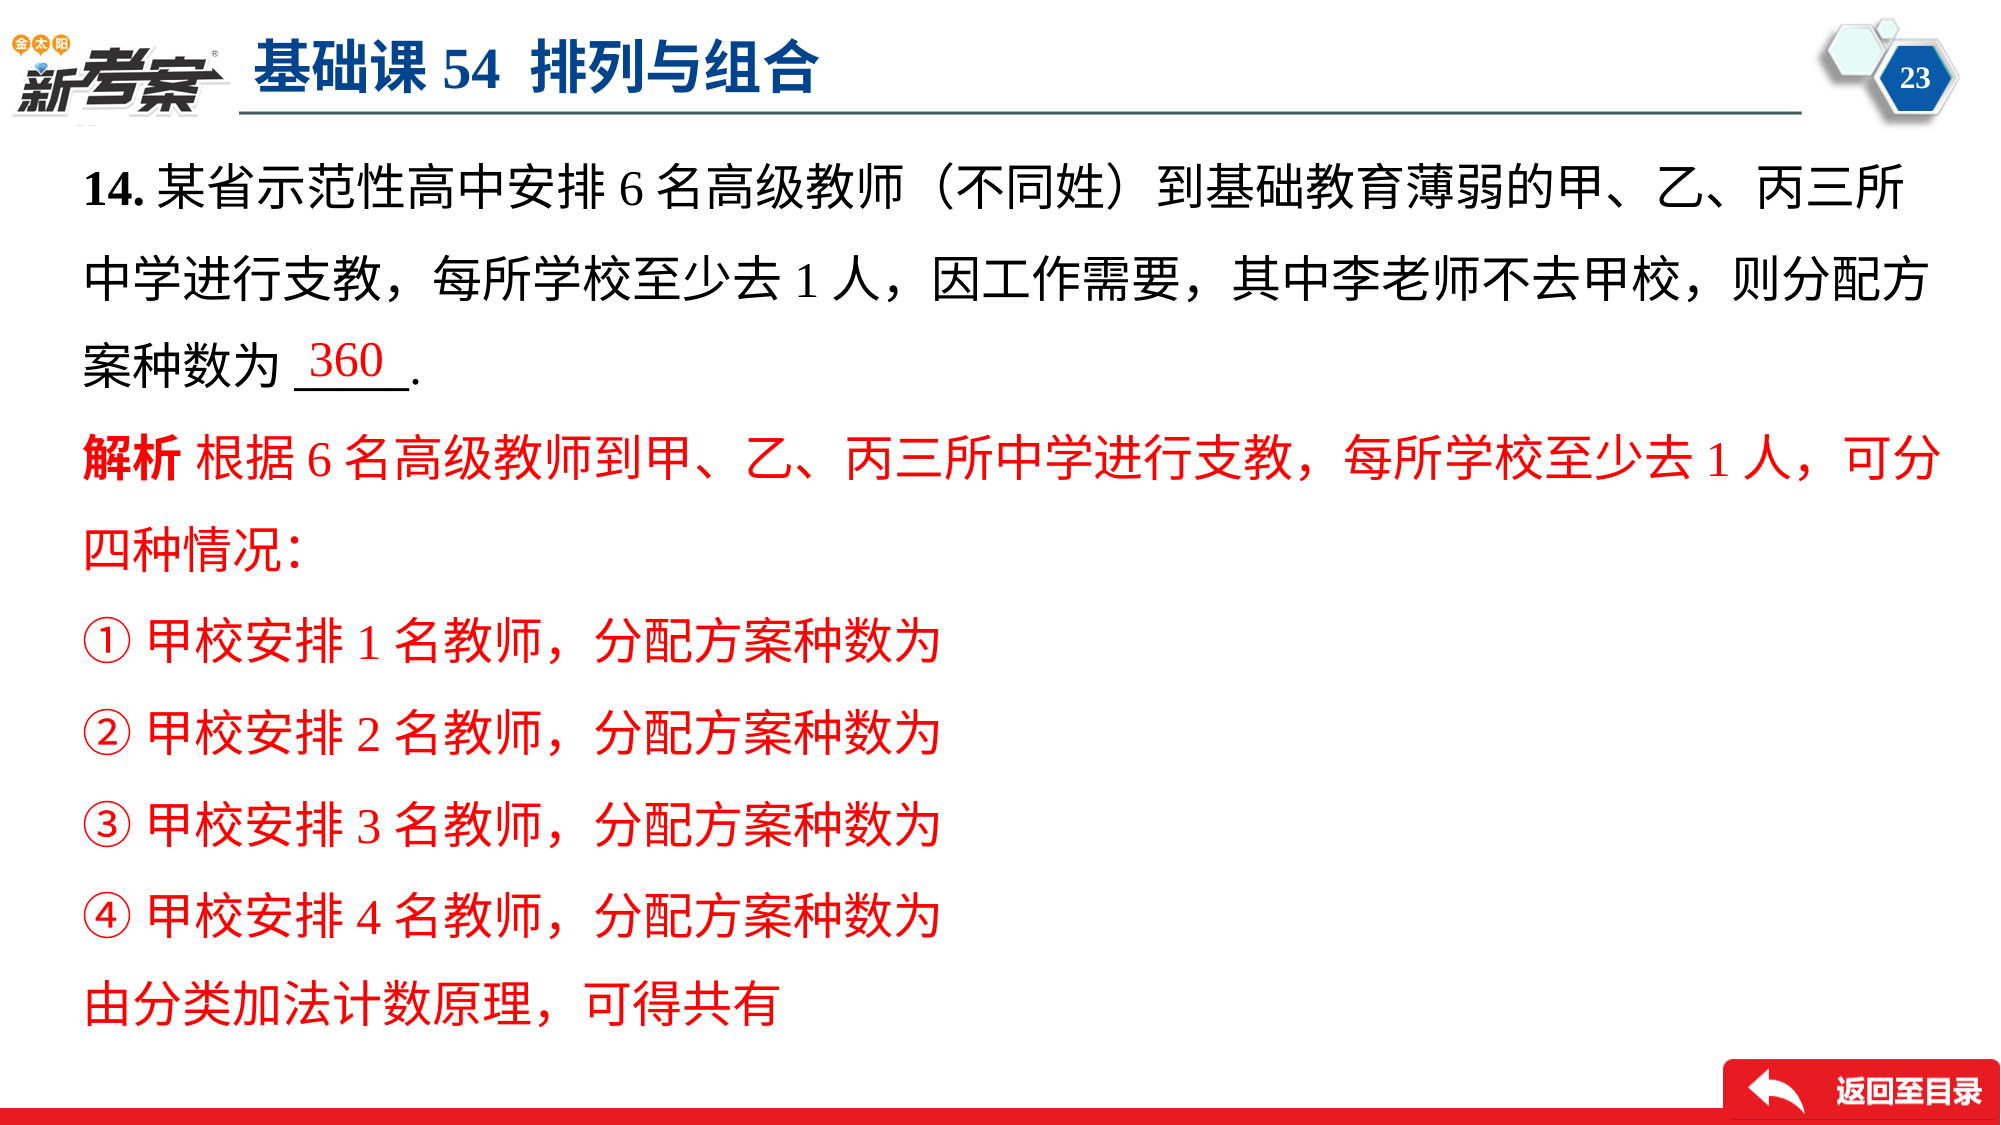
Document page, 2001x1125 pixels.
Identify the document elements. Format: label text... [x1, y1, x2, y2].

text_box 360 [290, 299, 402, 378]
picture [0, 0, 2001, 1125]
text_box 14.某省示范性高中安排6名高级教师（不同姓）到基础教育薄弱的甲、乙、丙三所 中学进行支教，每所学校至少去1人，因工作需要，其中李老师不去甲校，则分配方 案种数为_____. [82, 124, 1917, 386]
